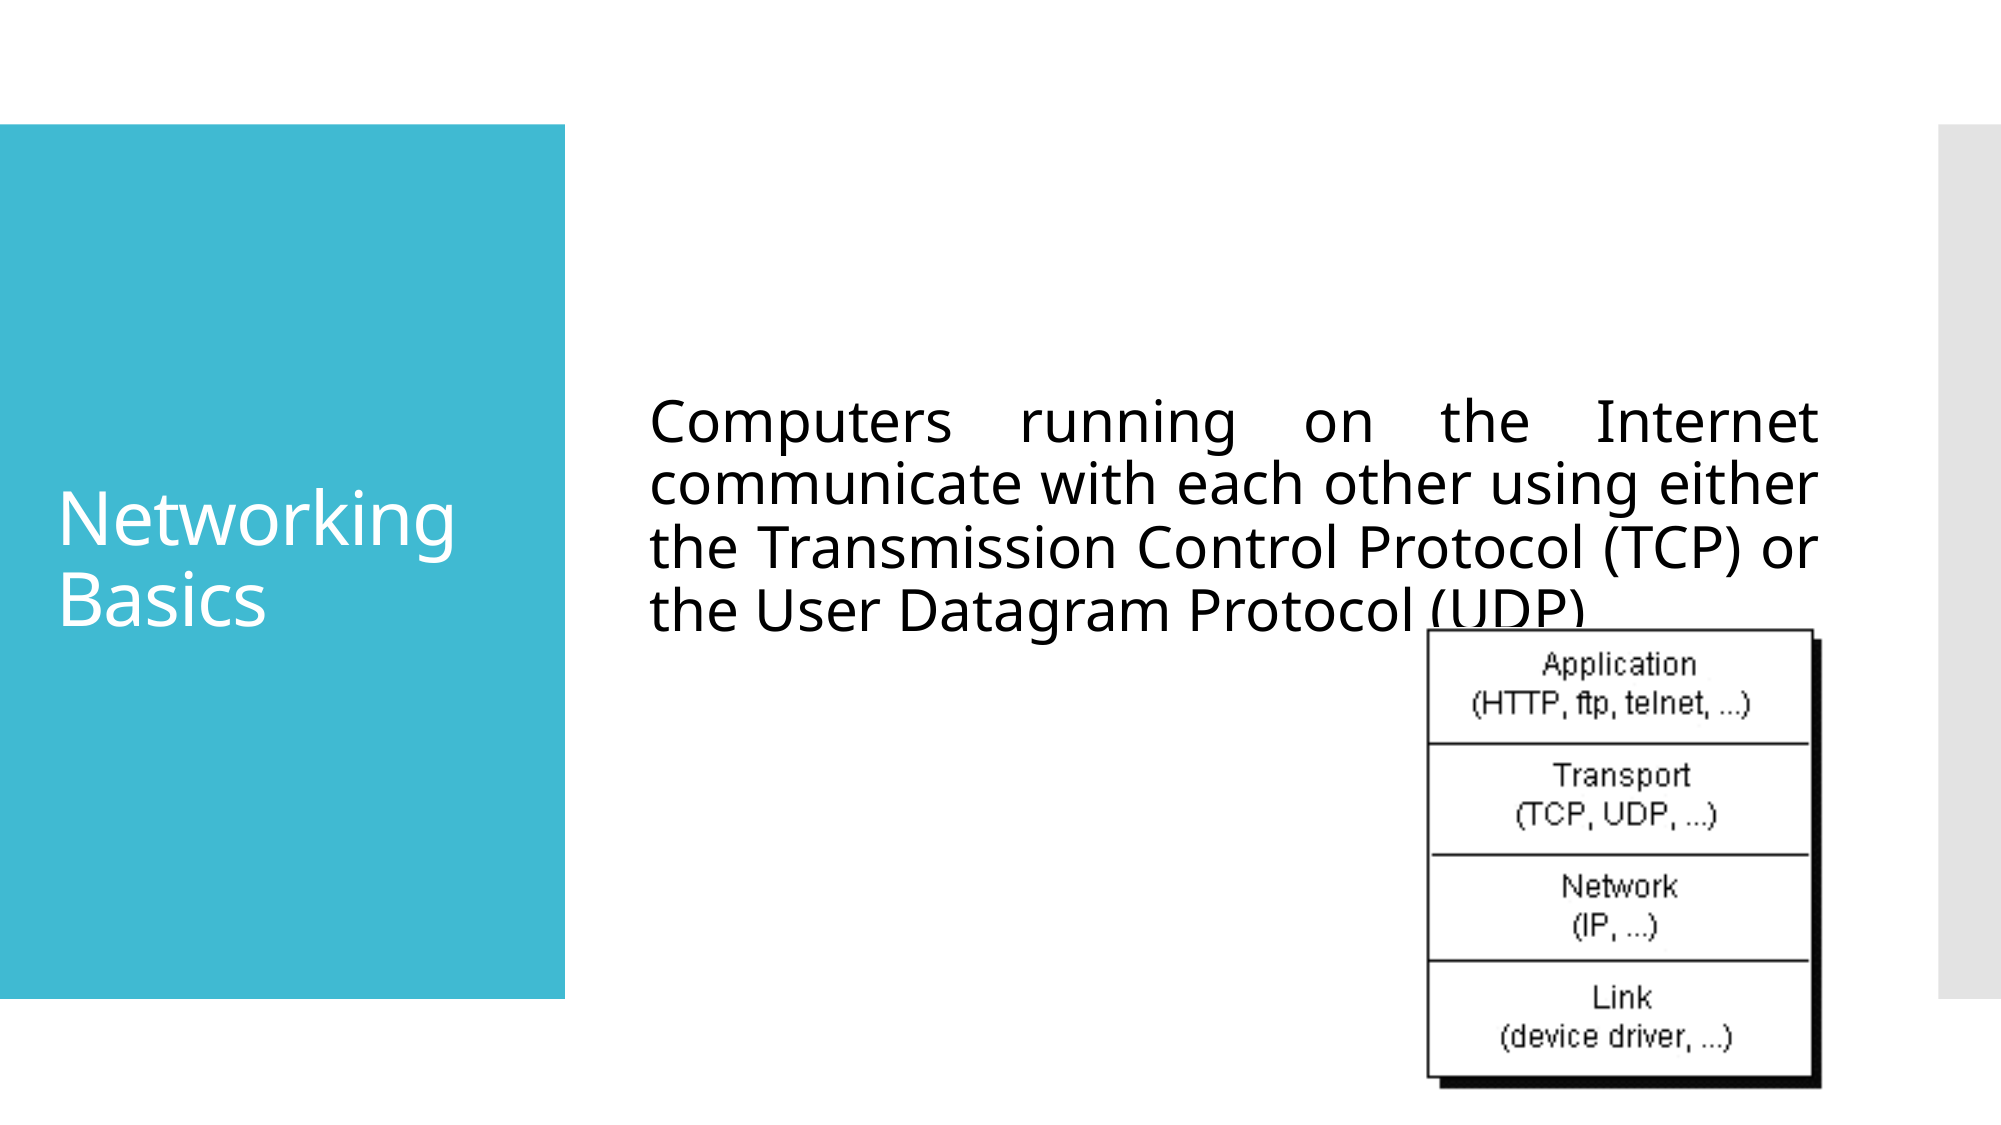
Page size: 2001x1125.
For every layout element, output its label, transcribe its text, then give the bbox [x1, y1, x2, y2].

picture [1424, 627, 1825, 1093]
list Computers running on the Internet communicate with each other using either the Transmission Control Protocol (TCP) or the User Datagram Protocol (UDP) [634, 141, 1835, 982]
title Networking Basics [41, 184, 525, 940]
